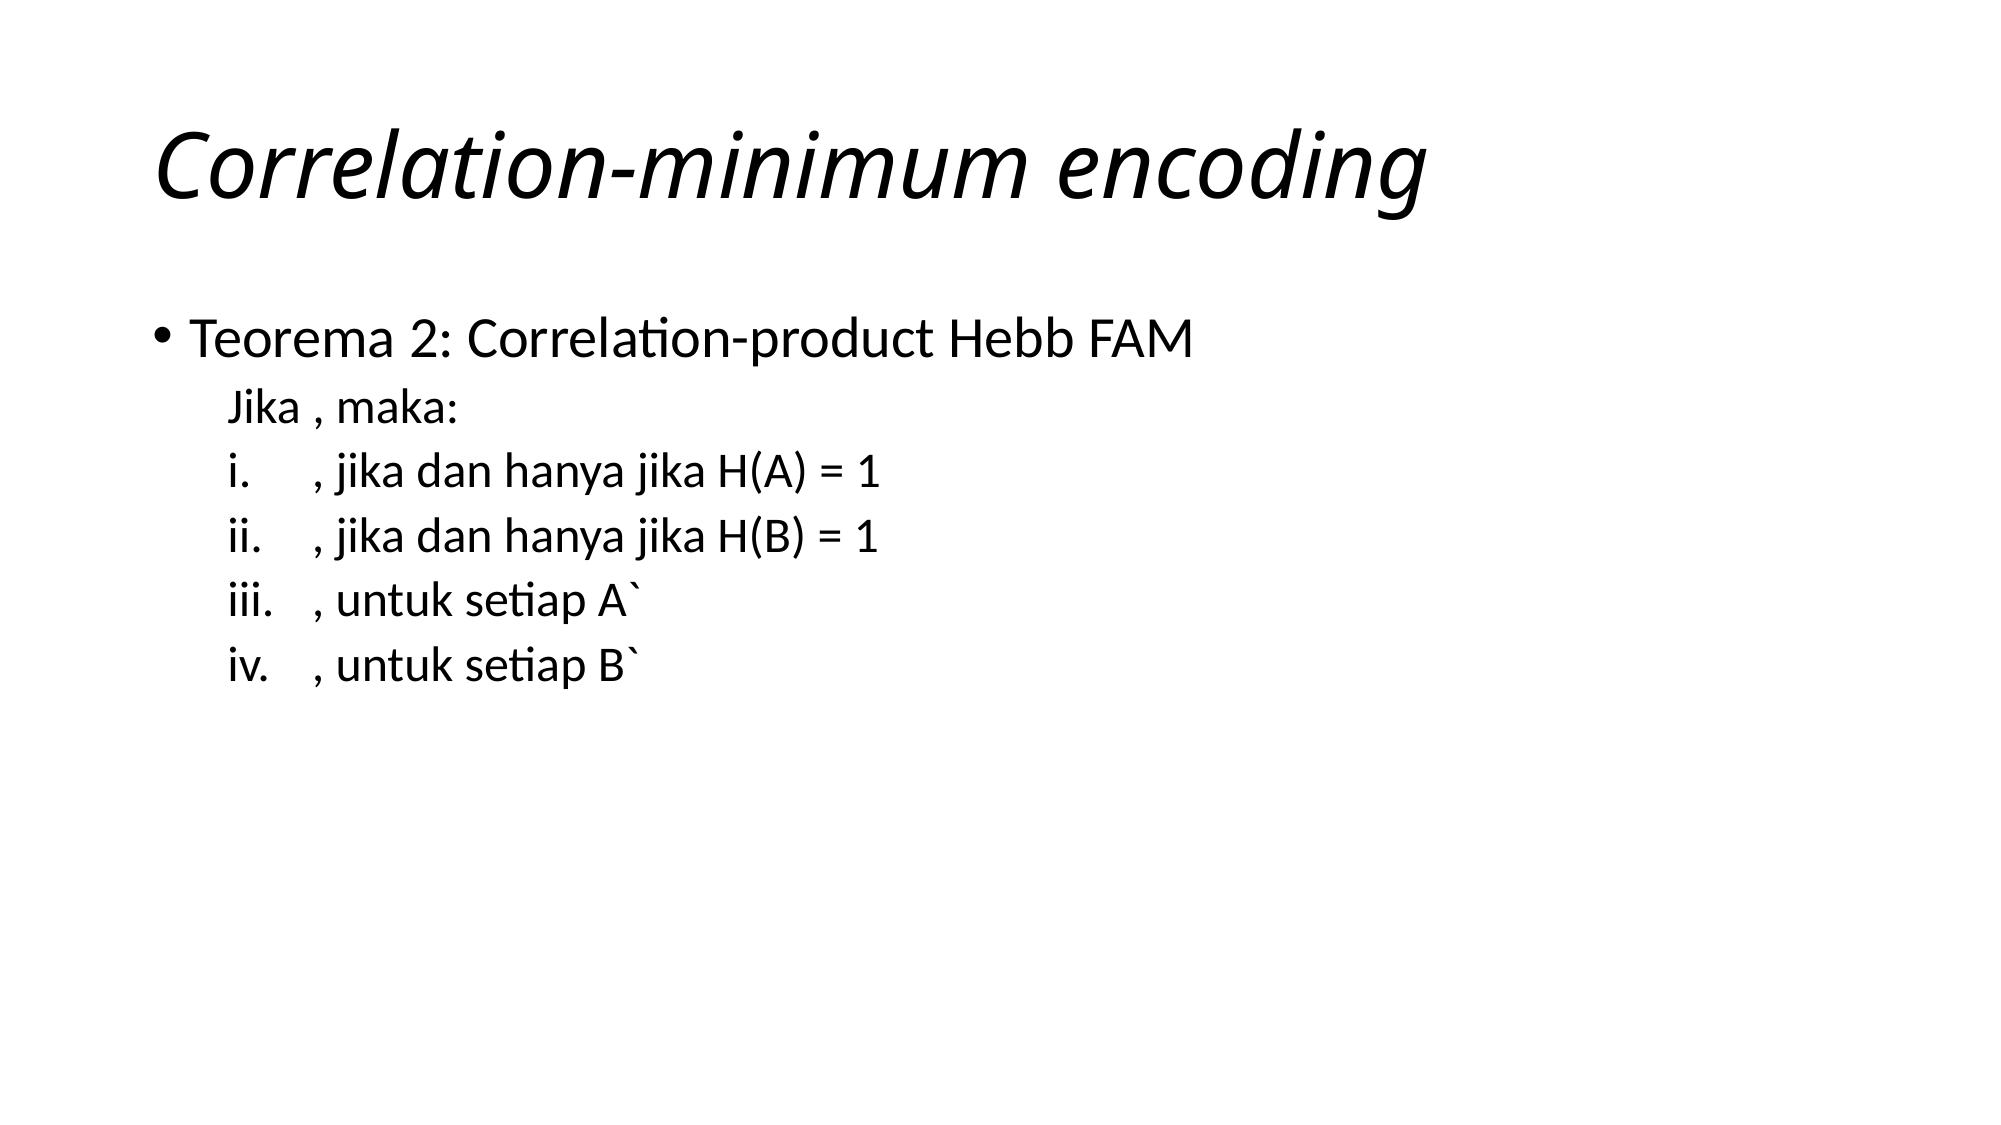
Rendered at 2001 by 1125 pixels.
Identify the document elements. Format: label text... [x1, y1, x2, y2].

title Correlation-minimum encoding [137, 59, 1863, 278]
